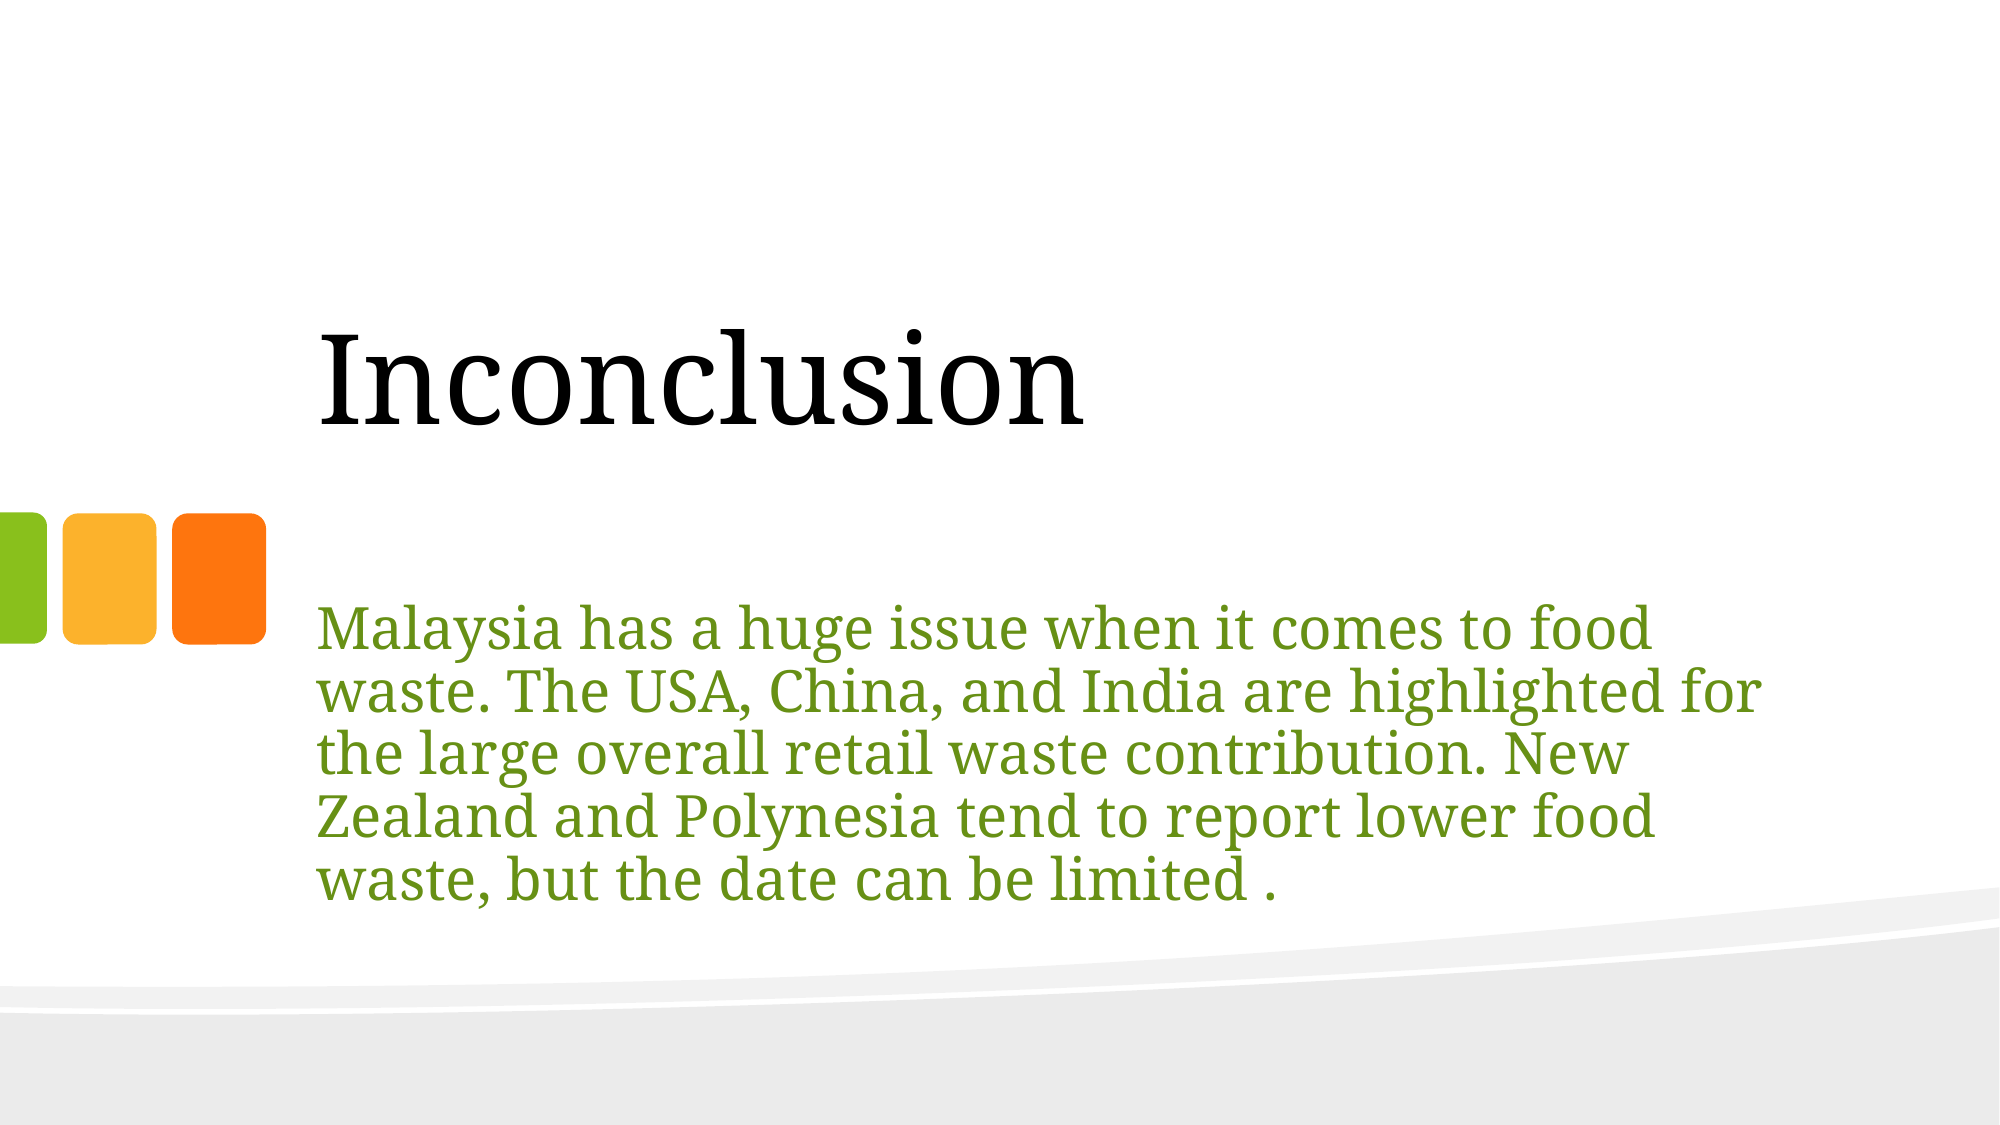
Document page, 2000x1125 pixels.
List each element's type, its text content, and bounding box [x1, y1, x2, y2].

title Inconclusion [296, 172, 1797, 460]
list Malaysia has a huge issue when it comes to food waste. The USA, China, and India are highlighted for the large overall retail waste contribution. New Zealand and Polynesia tend to report lower food waste, but the date can be limited . [295, 589, 1796, 988]
